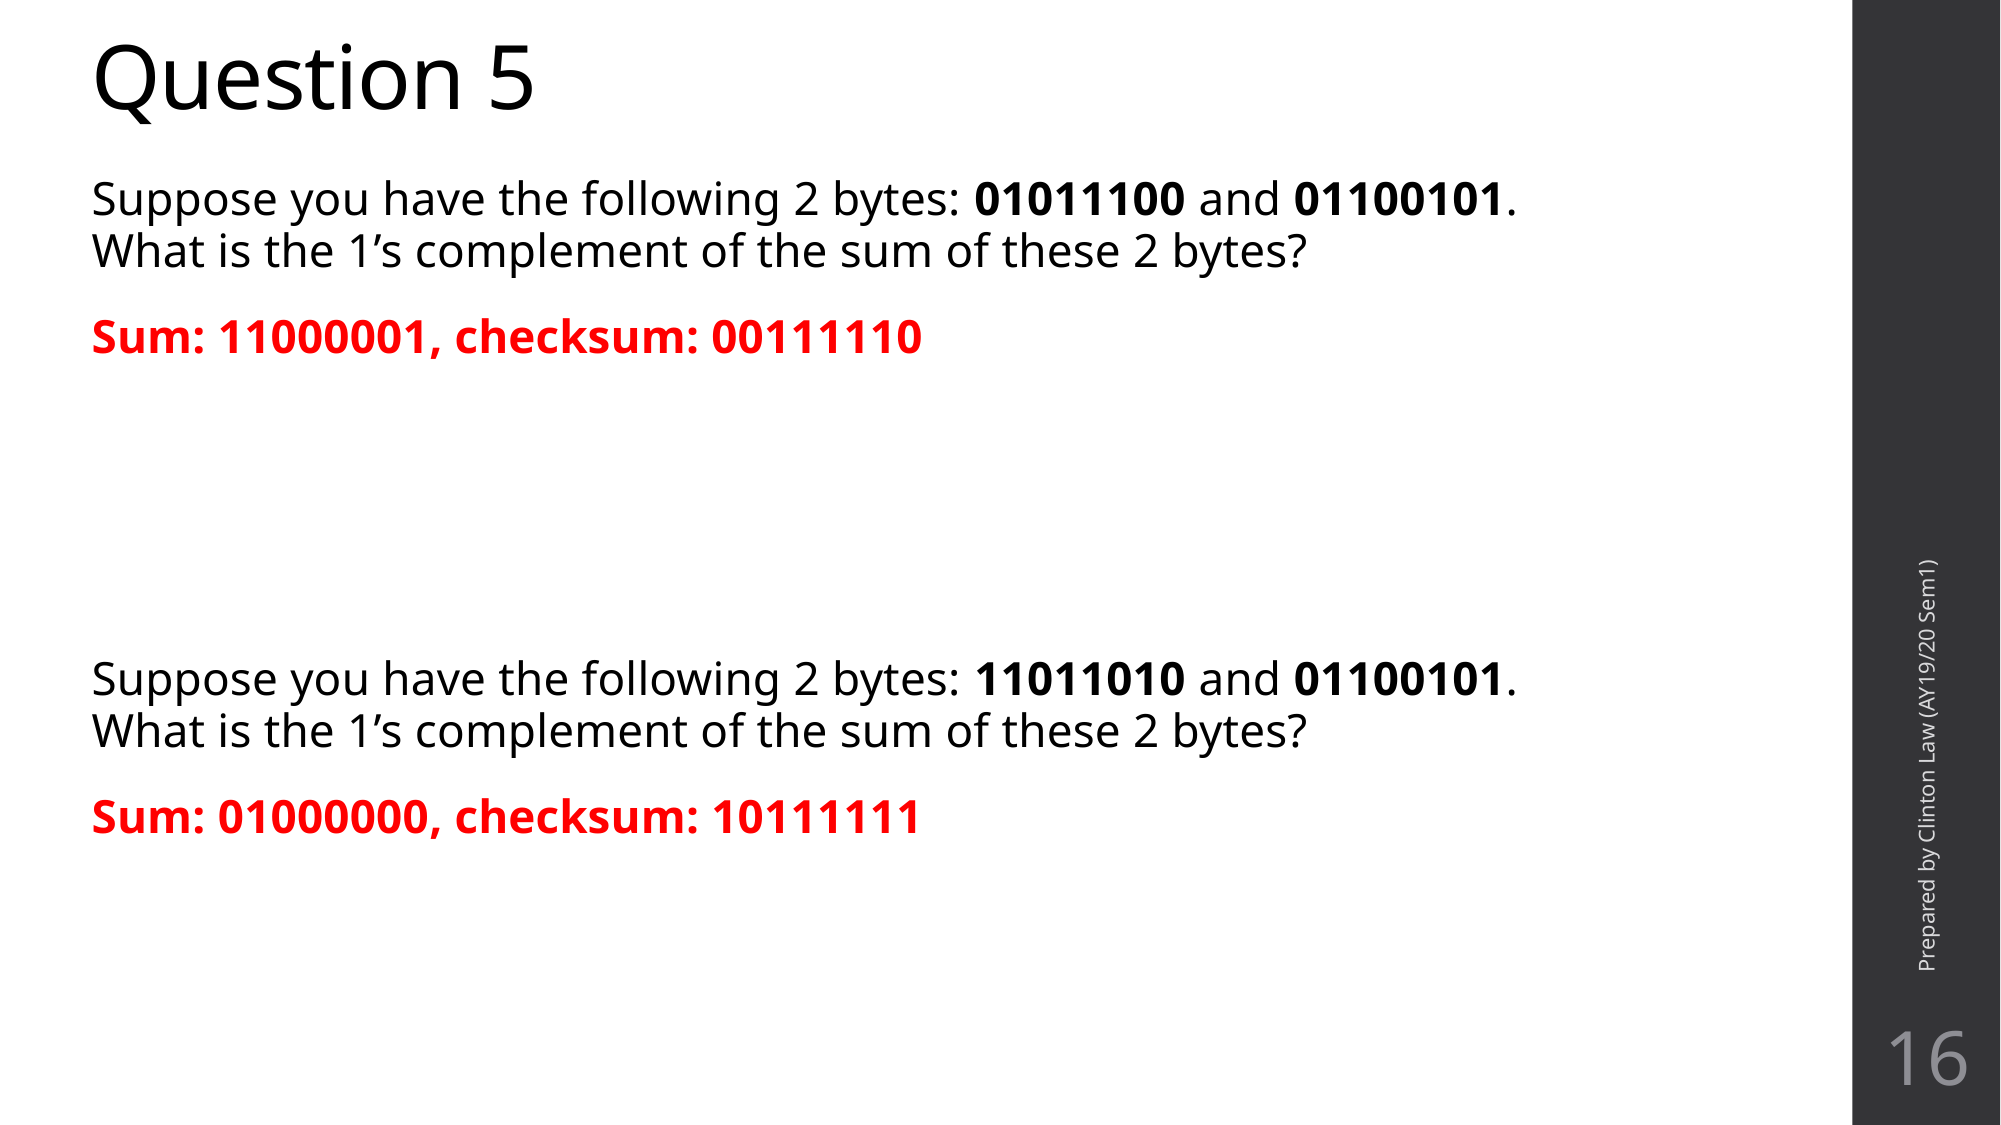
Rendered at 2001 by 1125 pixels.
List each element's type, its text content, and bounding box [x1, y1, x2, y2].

list Suppose you have the following 2 bytes: 01011100 and 01100101. What is the 1’s complement of the sum of these 2 bytes? Sum: 11000001, checksum: 00111110 Suppose you have the following 2 bytes: 11011010 and 01100101. What is the 1’s complement of the sum of these 2 bytes? Sum: 01000000, checksum: 10111111 [76, 166, 1617, 1014]
footer Prepared by Clinton Law (AY19/20 Sem1) [1897, 400, 1958, 988]
slide_number 16 [1852, 1012, 2000, 1110]
title Question 5 [76, 24, 1667, 137]
